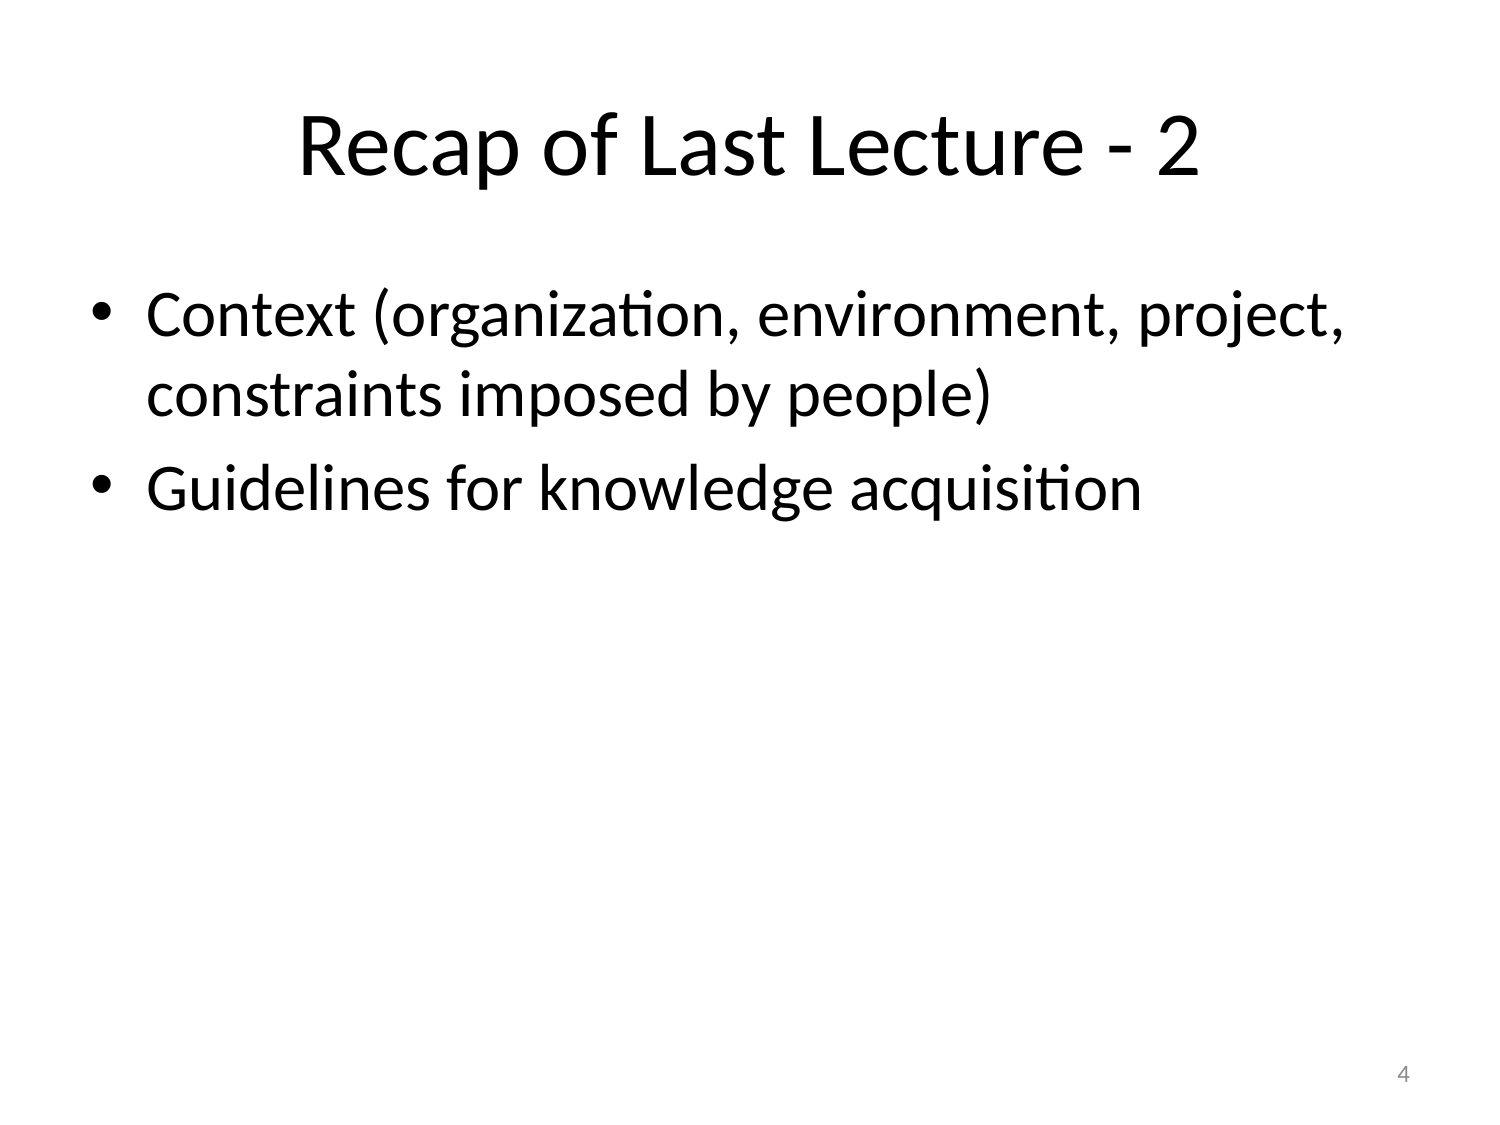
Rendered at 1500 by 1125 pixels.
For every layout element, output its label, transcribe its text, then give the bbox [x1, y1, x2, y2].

title Recap of Last Lecture - 2 [75, 45, 1425, 233]
slide_number 4 [1074, 1042, 1425, 1103]
list Context (organization, environment, project, constraints imposed by people) Guidelines for knowledge acquisition [75, 262, 1425, 1005]
